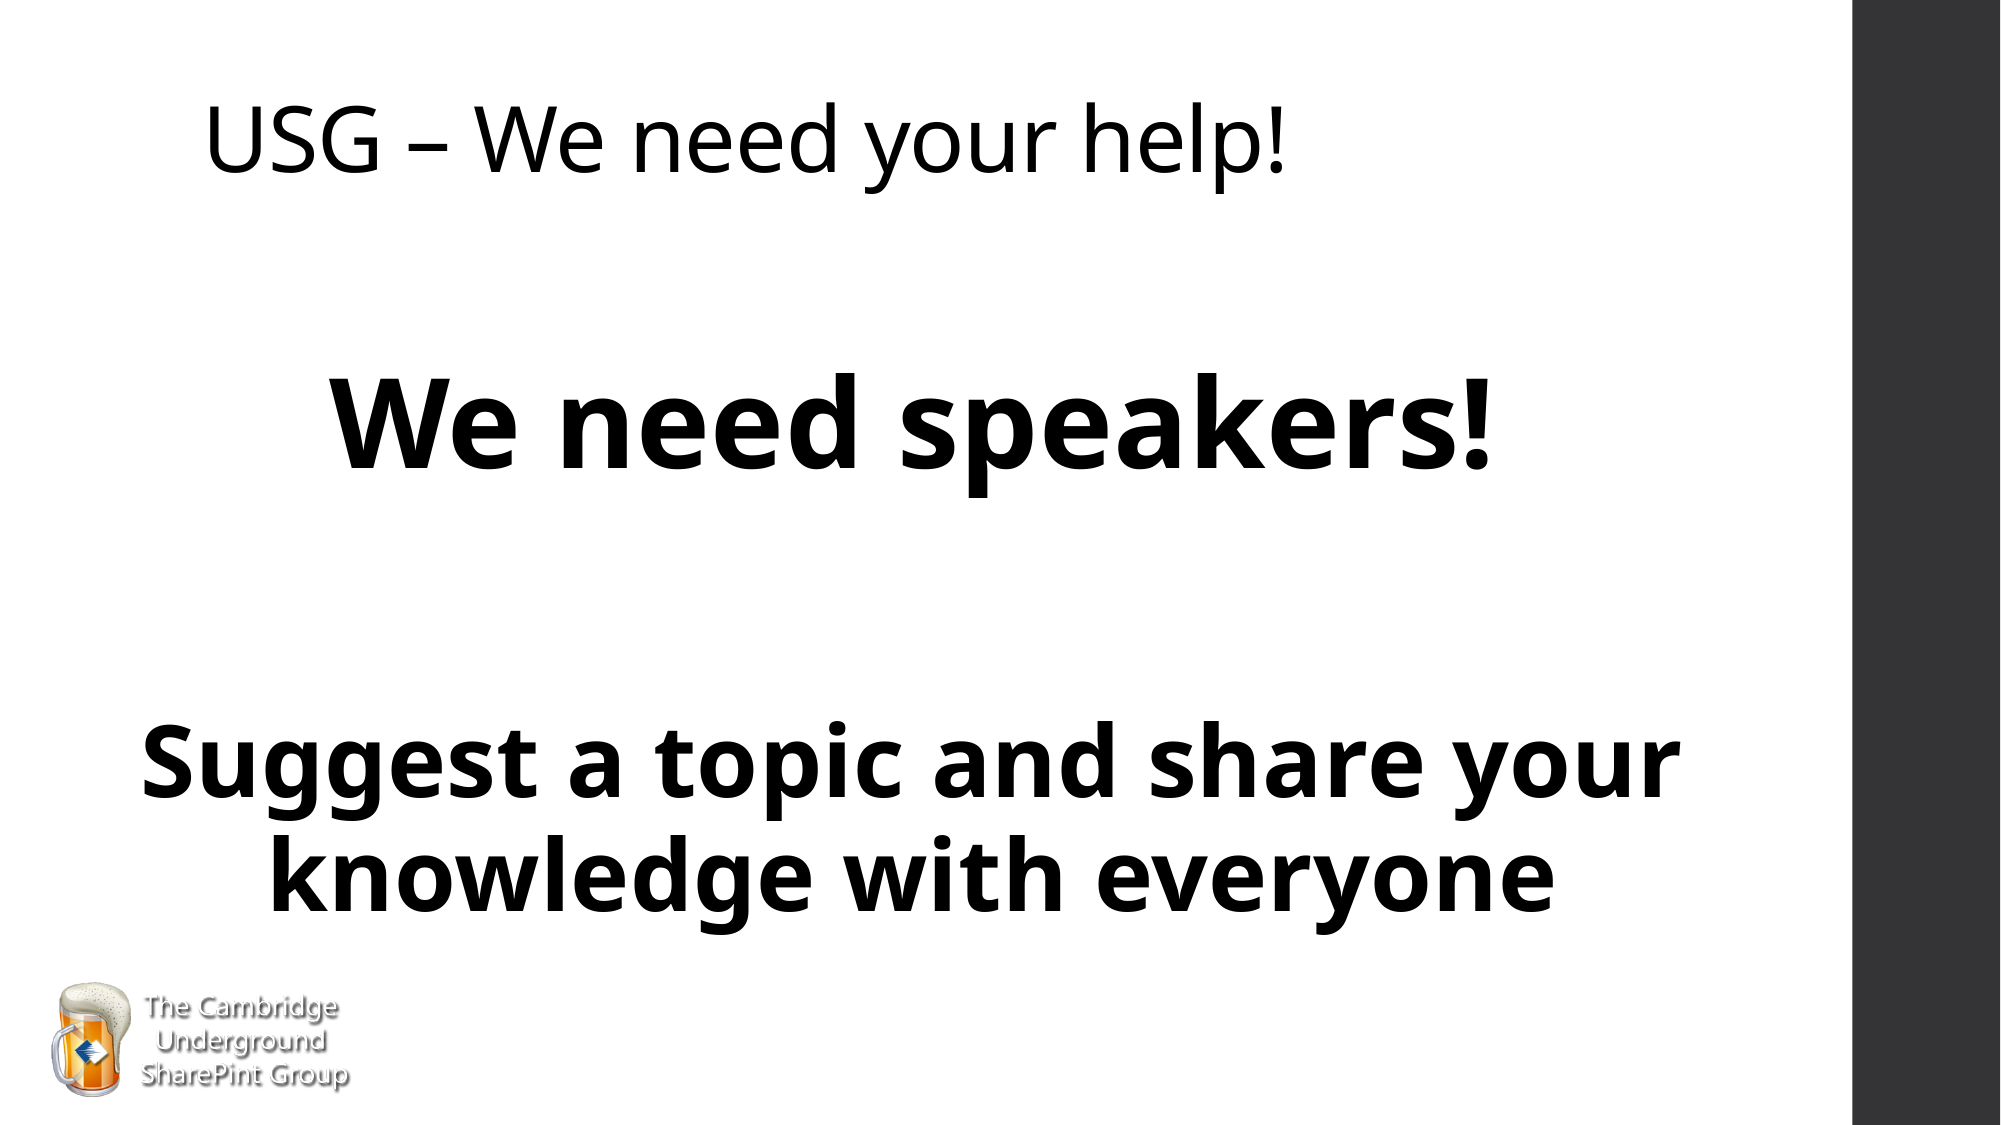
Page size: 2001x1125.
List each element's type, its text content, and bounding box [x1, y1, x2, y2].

list We need speakers! Suggest a topic and share your knowledge with everyone [100, 224, 1726, 886]
picture [51, 981, 352, 1098]
title USG – We need your help! [187, 60, 1813, 200]
